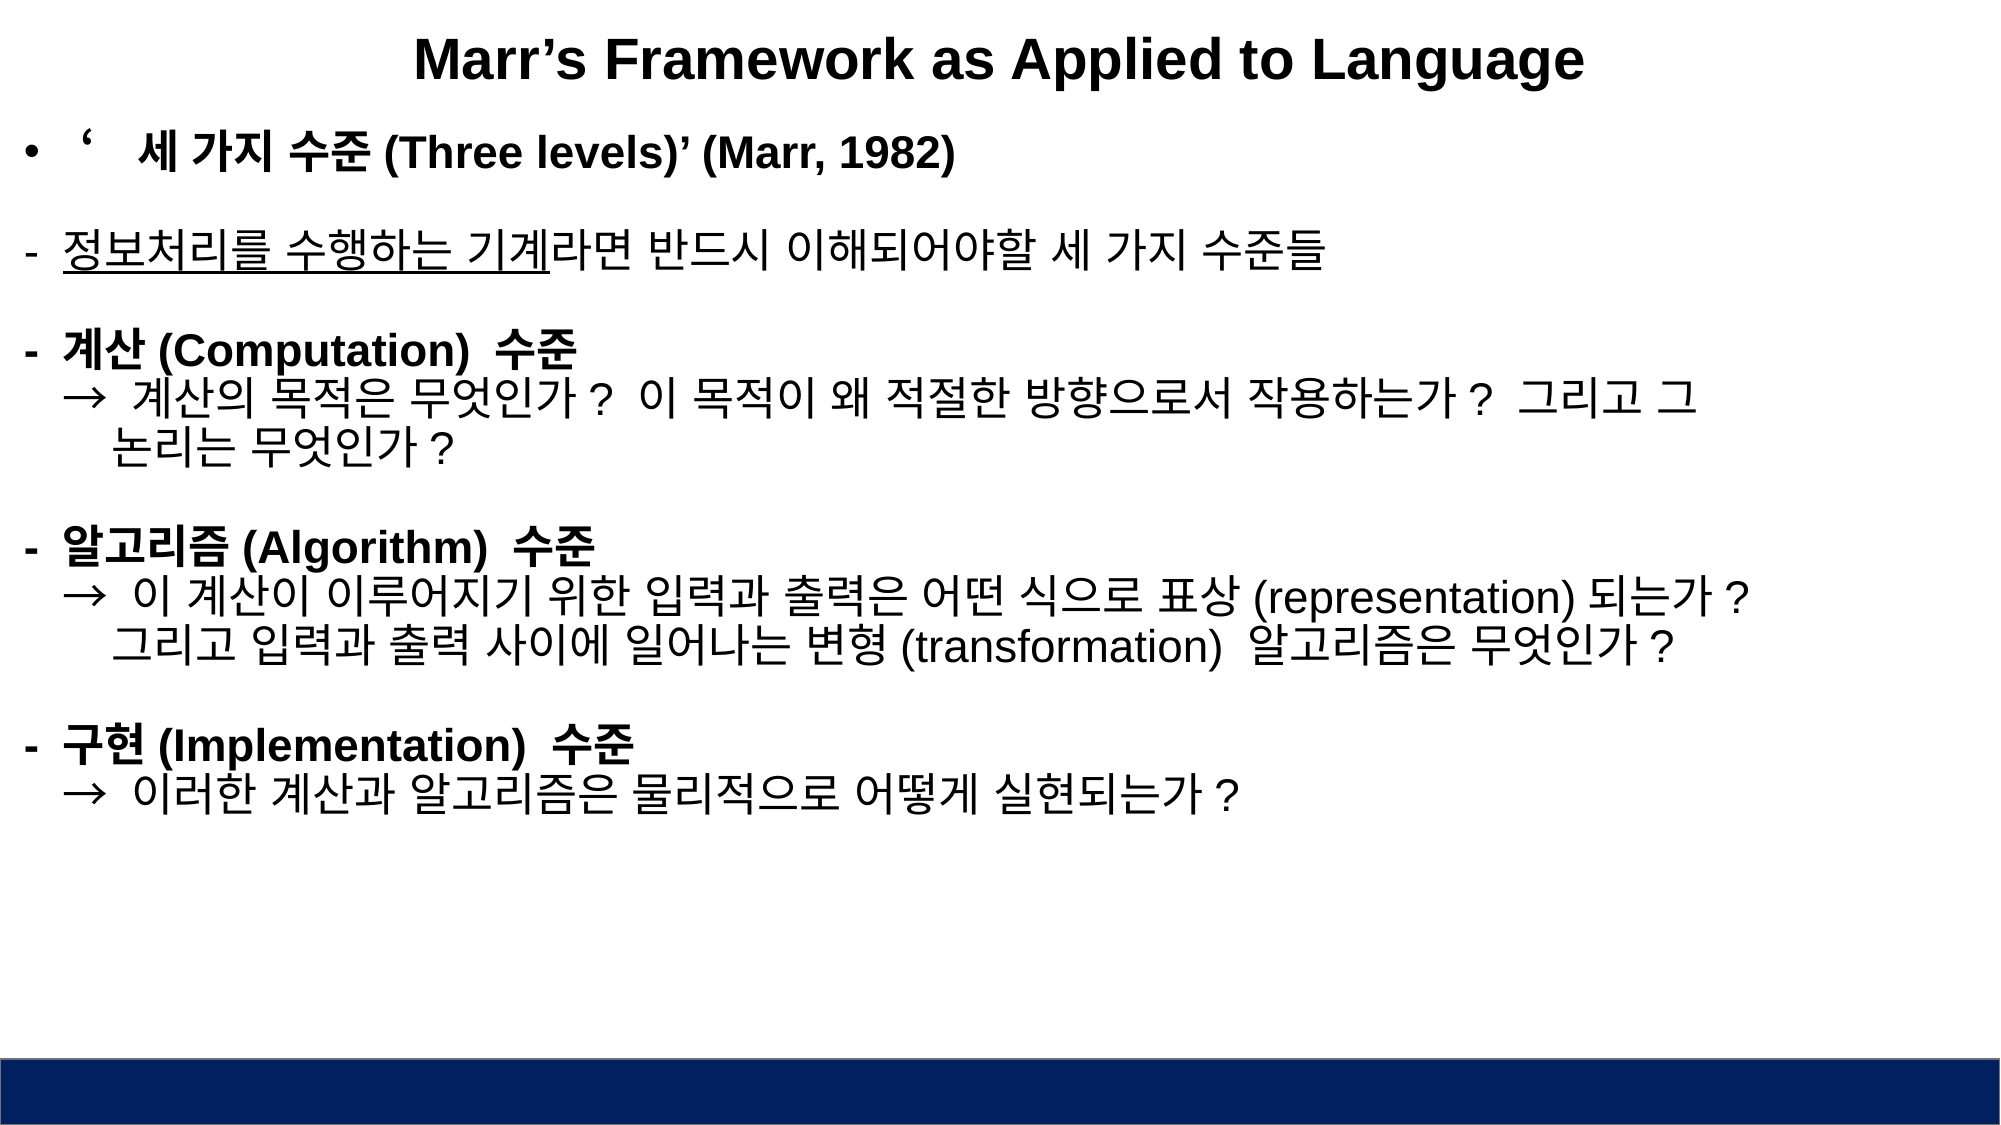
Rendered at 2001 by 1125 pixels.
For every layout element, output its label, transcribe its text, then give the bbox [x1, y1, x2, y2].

text_box [9, 1058, 790, 1104]
text_box ‘세 가지 수준(Three levels)’ (Marr, 1982) - 정보처리를 수행하는 기계라면 반드시 이해되어야할 세 가지 수준들 - 계산(Computation) 수준 → 계산의 목적은 무엇인가? 이 목적이 왜 적절한 방향으로서 작용하는가? 그리고 그 논리는 무엇인가? - 알고리즘(Algorithm) 수준 → 이 계산이 이루어지기 위한 입력과 출력은 어떤 식으로 표상(representation)되는가? 그리고 입력과 출력 사이에 일어나는 변형(transformation) 알고리즘은 무엇인가? - 구현(Implementation) 수준 → 이러한 계산과 알고리즘은 물리적으로 어떻게 실현되는가? [9, 106, 1944, 878]
text_box [0, 1058, 2000, 1125]
text_box Marr’s Framework as Applied to Language [32, 21, 1968, 107]
